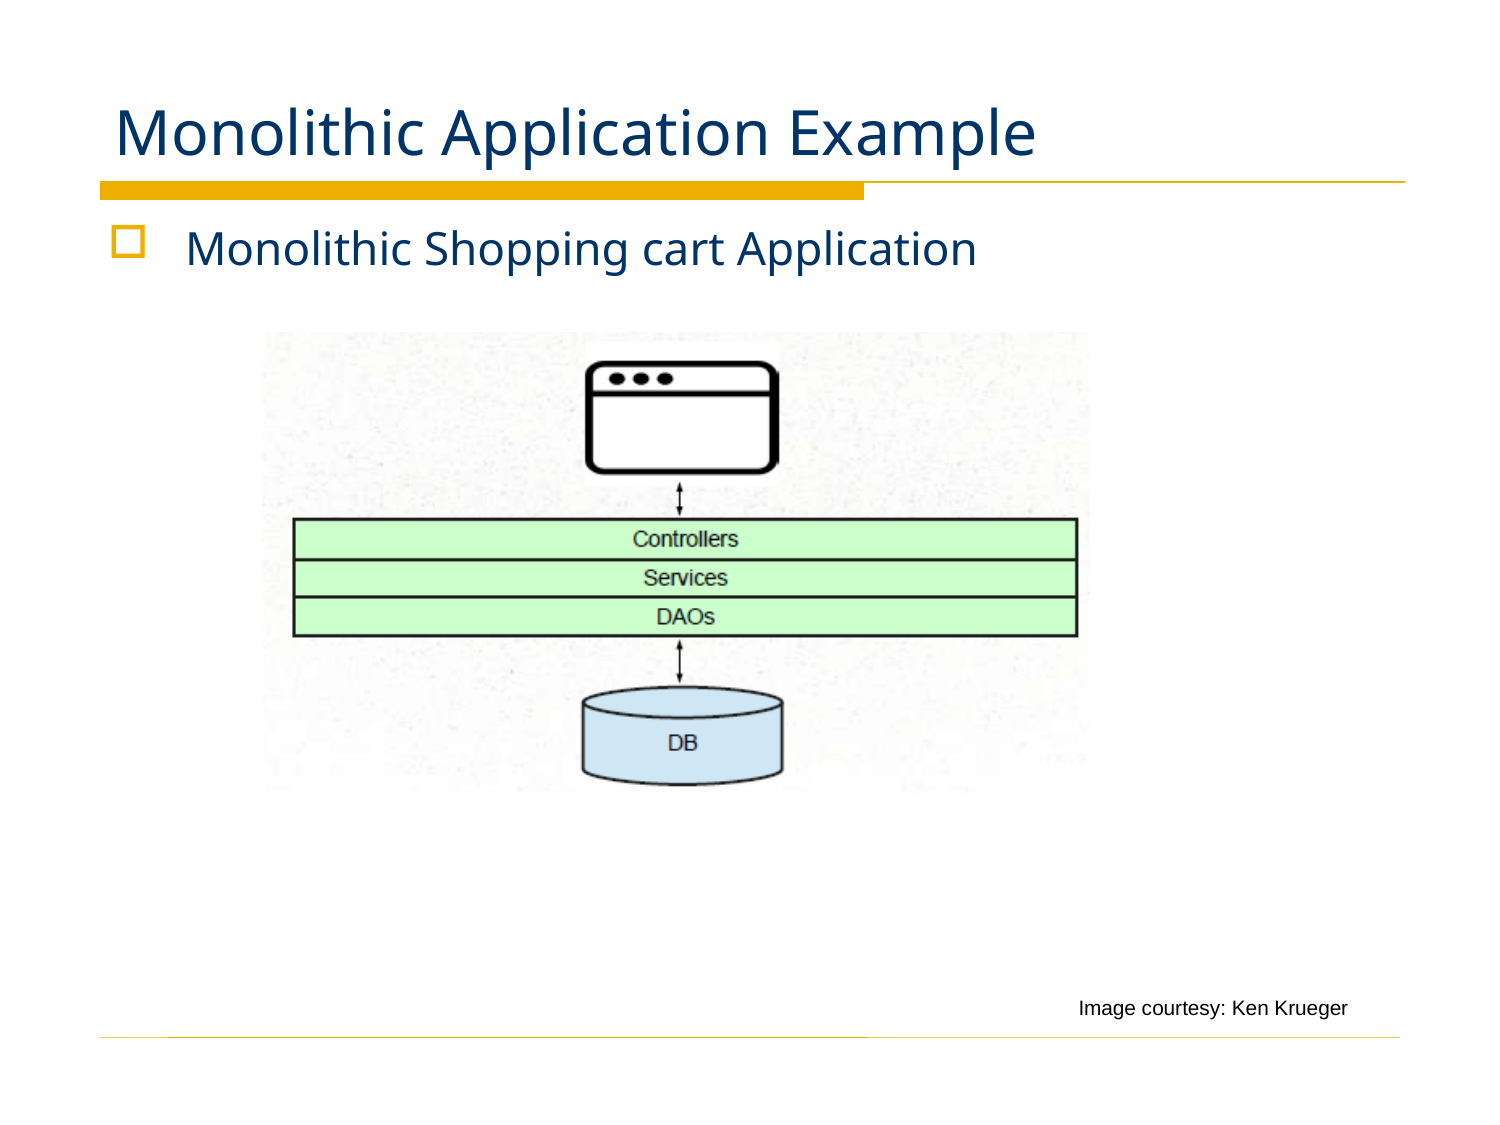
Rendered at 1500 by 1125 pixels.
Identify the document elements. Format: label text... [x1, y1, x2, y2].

title Monolithic Application Example [99, 24, 1413, 175]
picture [262, 332, 1090, 793]
text_box Image courtesy: Ken Krueger [1063, 987, 1364, 1028]
list Monolithic Shopping cart Application [92, 212, 1406, 288]
